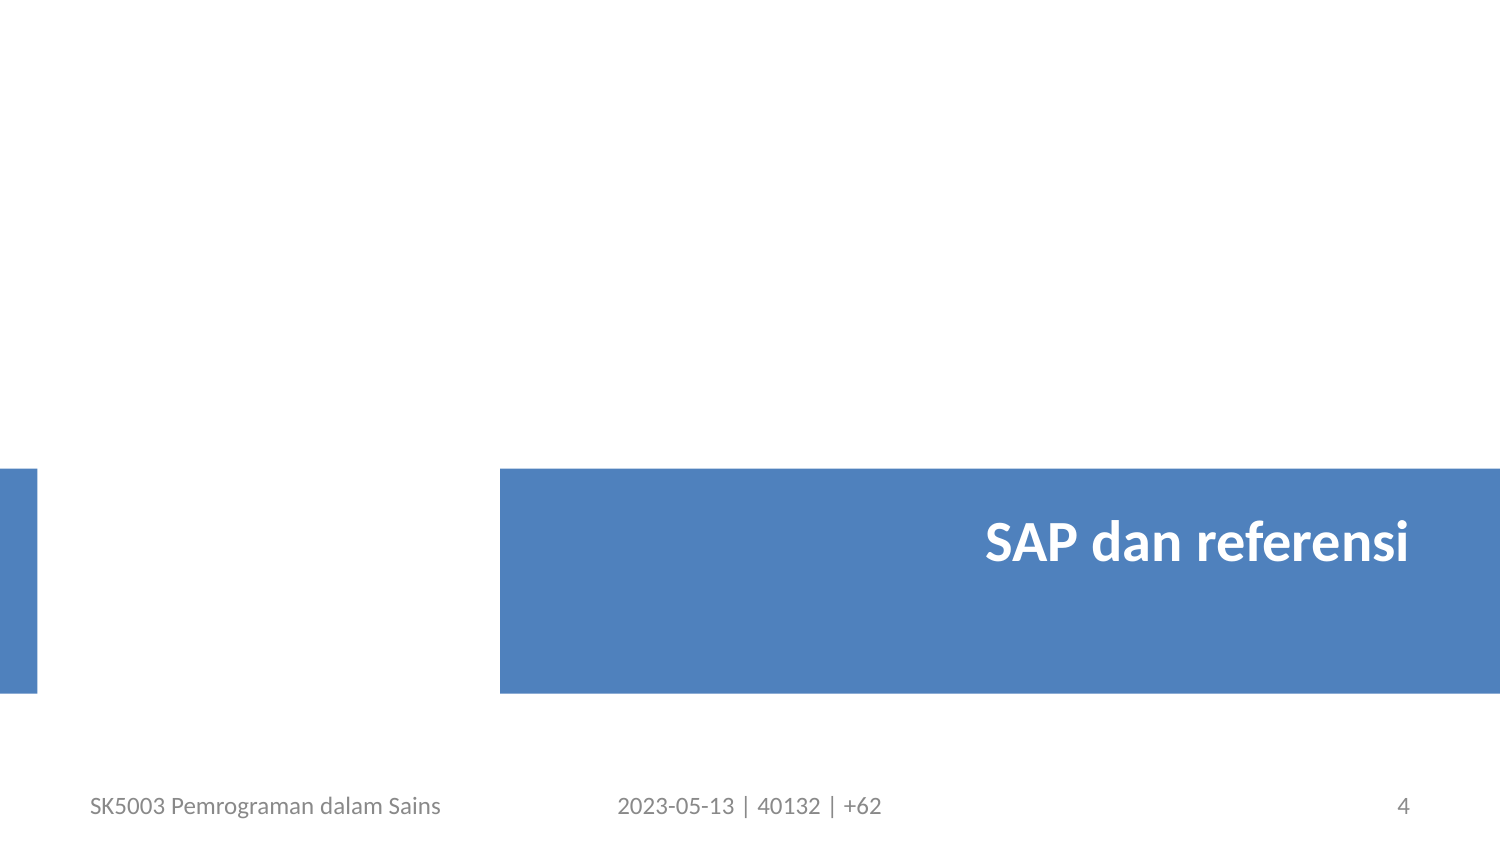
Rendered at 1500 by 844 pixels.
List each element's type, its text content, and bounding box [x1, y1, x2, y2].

footer 2023-05-13 | 40132 | +62 [512, 782, 988, 827]
slide_number 4 [1074, 782, 1425, 827]
slide_number SK5003 Pemrograman dalam Sains [75, 782, 463, 827]
text_box SAP dan referensi [587, 509, 1425, 666]
